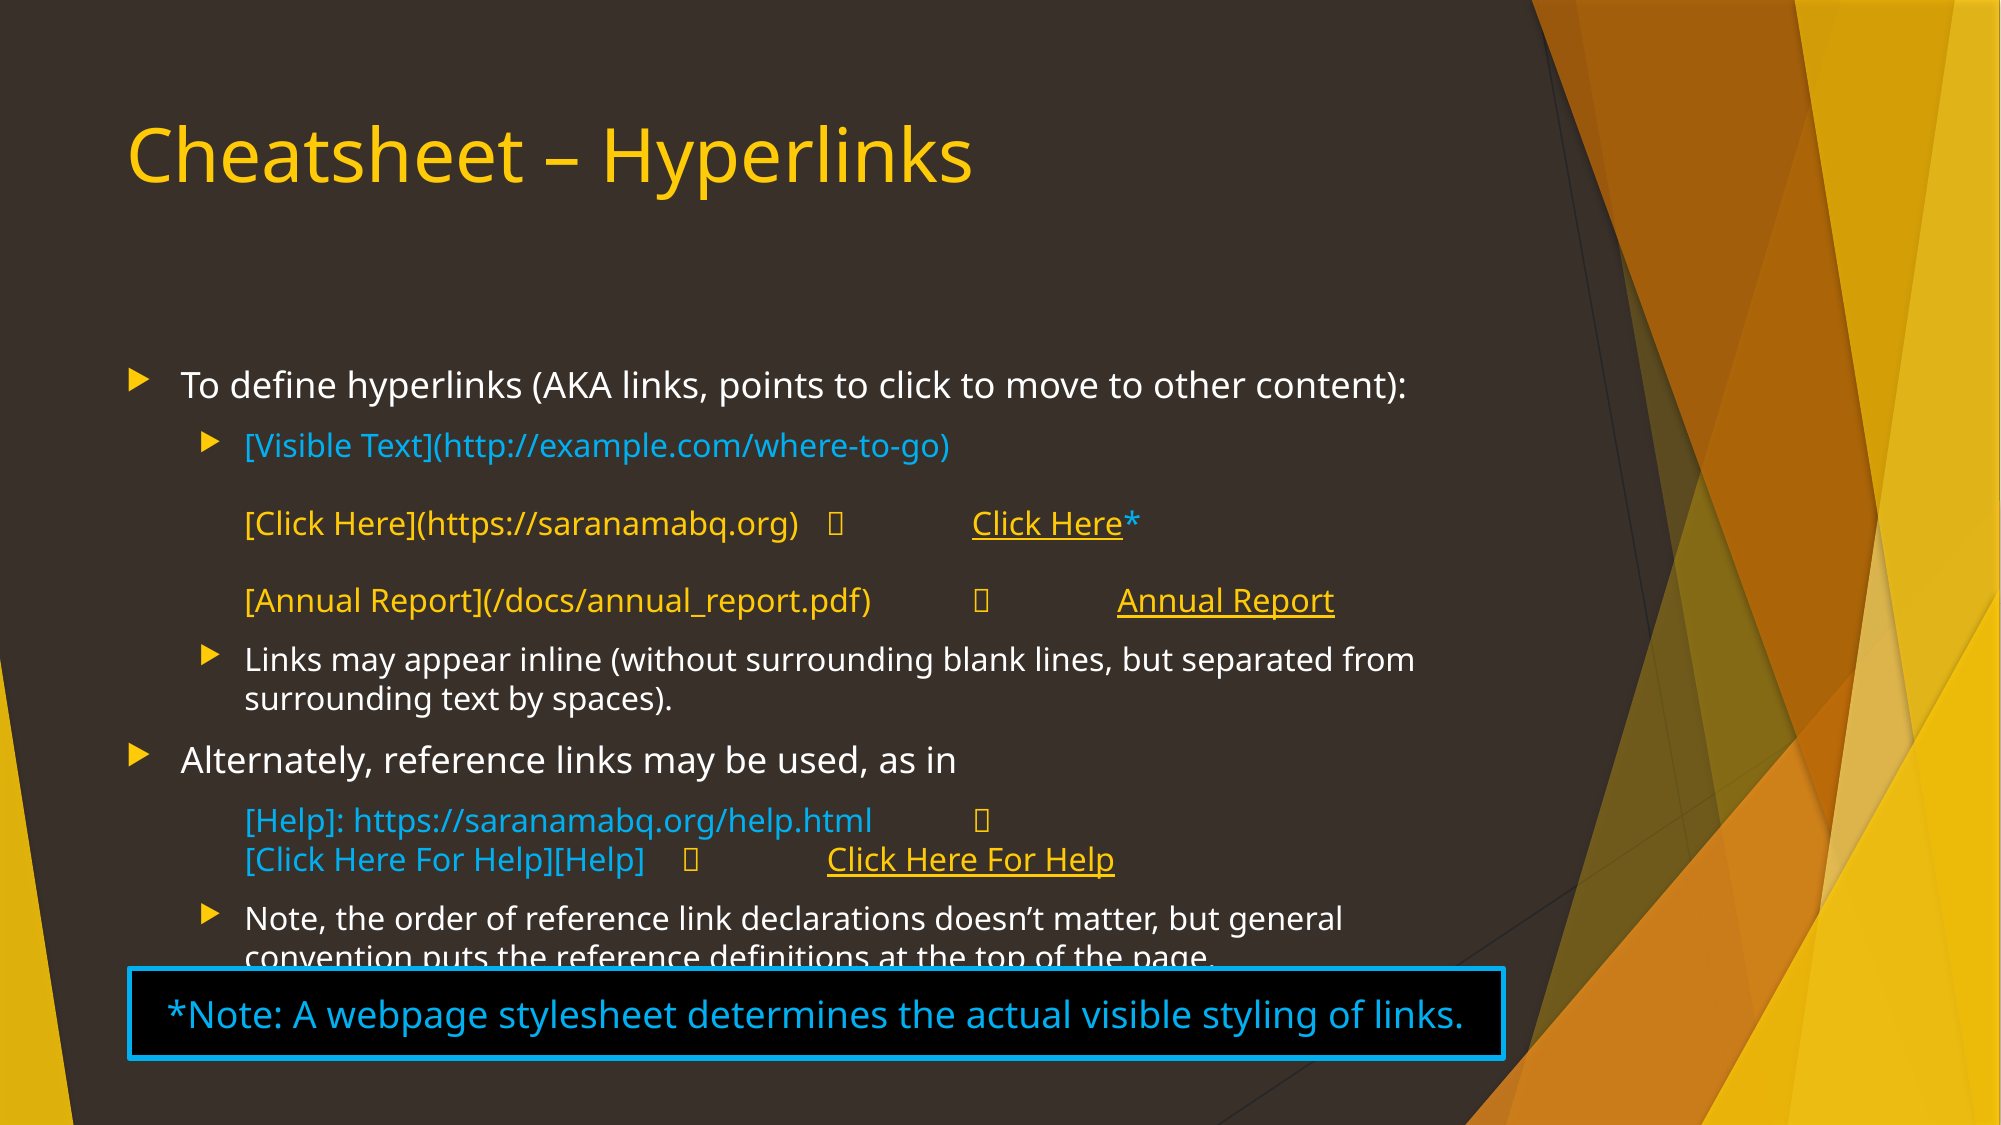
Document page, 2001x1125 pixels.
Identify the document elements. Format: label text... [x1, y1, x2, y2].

list To define hyperlinks (AKA links, points to click to move to other content): [Visible Text](http://example.com/where-to-go) [Click Here](https://saranamabq.org)  Click Here* [Annual Report](/docs/annual_report.pdf)  Annual Report Links may appear inline (without surrounding blank lines, but separated from surrounding text by spaces). Alternately, reference links may be used, as in [Help]: https://saranamabq.org/help.html  [Click Here For Help][Help]  Click Here For Help Note, the order of reference link declarations doesn’t matter, but general convention puts the reference definitions at the top of the page. [111, 354, 1522, 992]
title Cheatsheet – Hyperlinks [111, 99, 1522, 317]
text_box *Note: A webpage stylesheet determines the actual visible styling of links. [129, 968, 1504, 1059]
